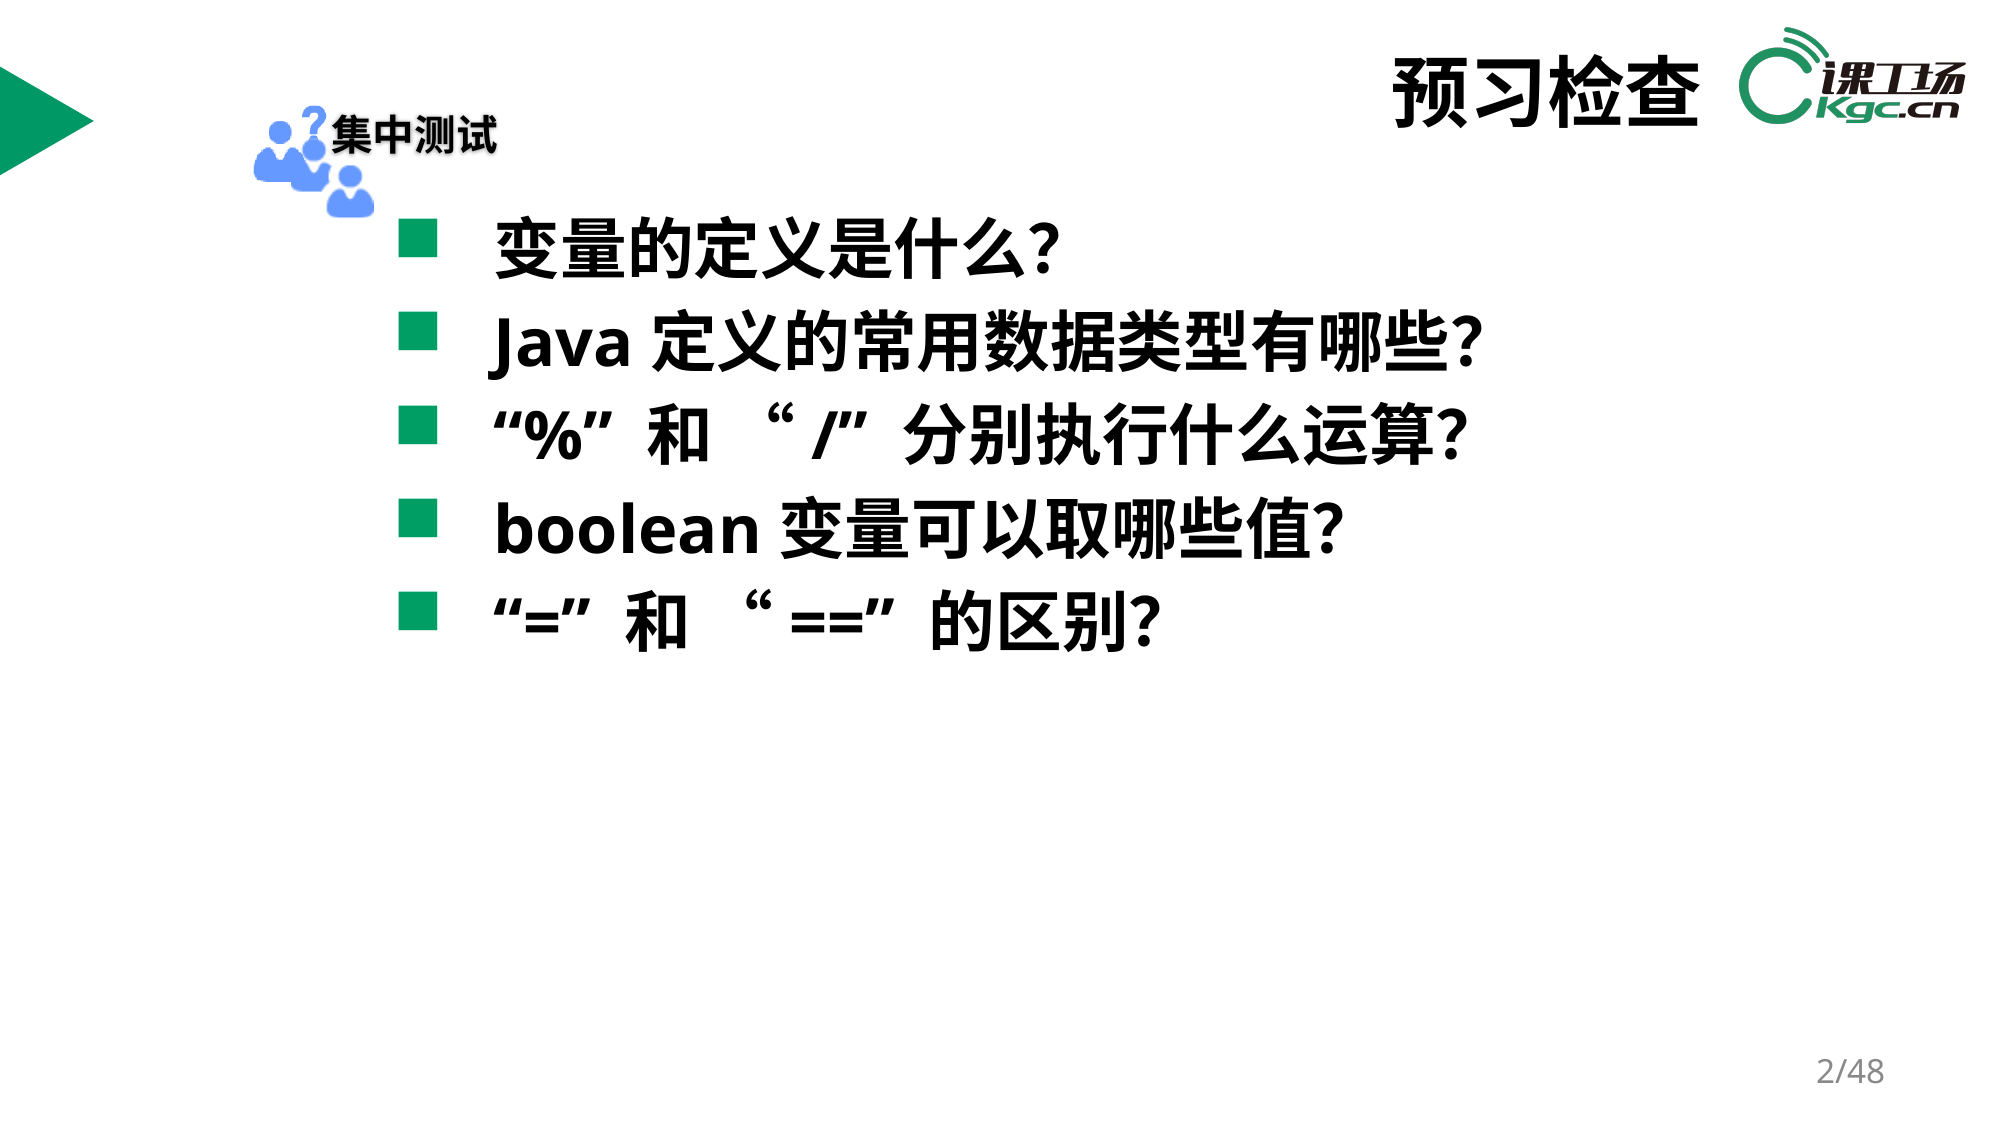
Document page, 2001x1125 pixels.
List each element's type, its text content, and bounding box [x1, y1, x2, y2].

picture [1739, 27, 1966, 124]
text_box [249, 98, 514, 220]
title 预习检查 [1376, 46, 1721, 133]
list 变量的定义是什么？ Java定义的常用数据类型有哪些？ “%” 和 “/” 分别执行什么运算？ boolean变量可以取哪些值？ “=” 和 “==” 的区别？ [378, 199, 1633, 1043]
slide_number /48 [1433, 1042, 1901, 1104]
